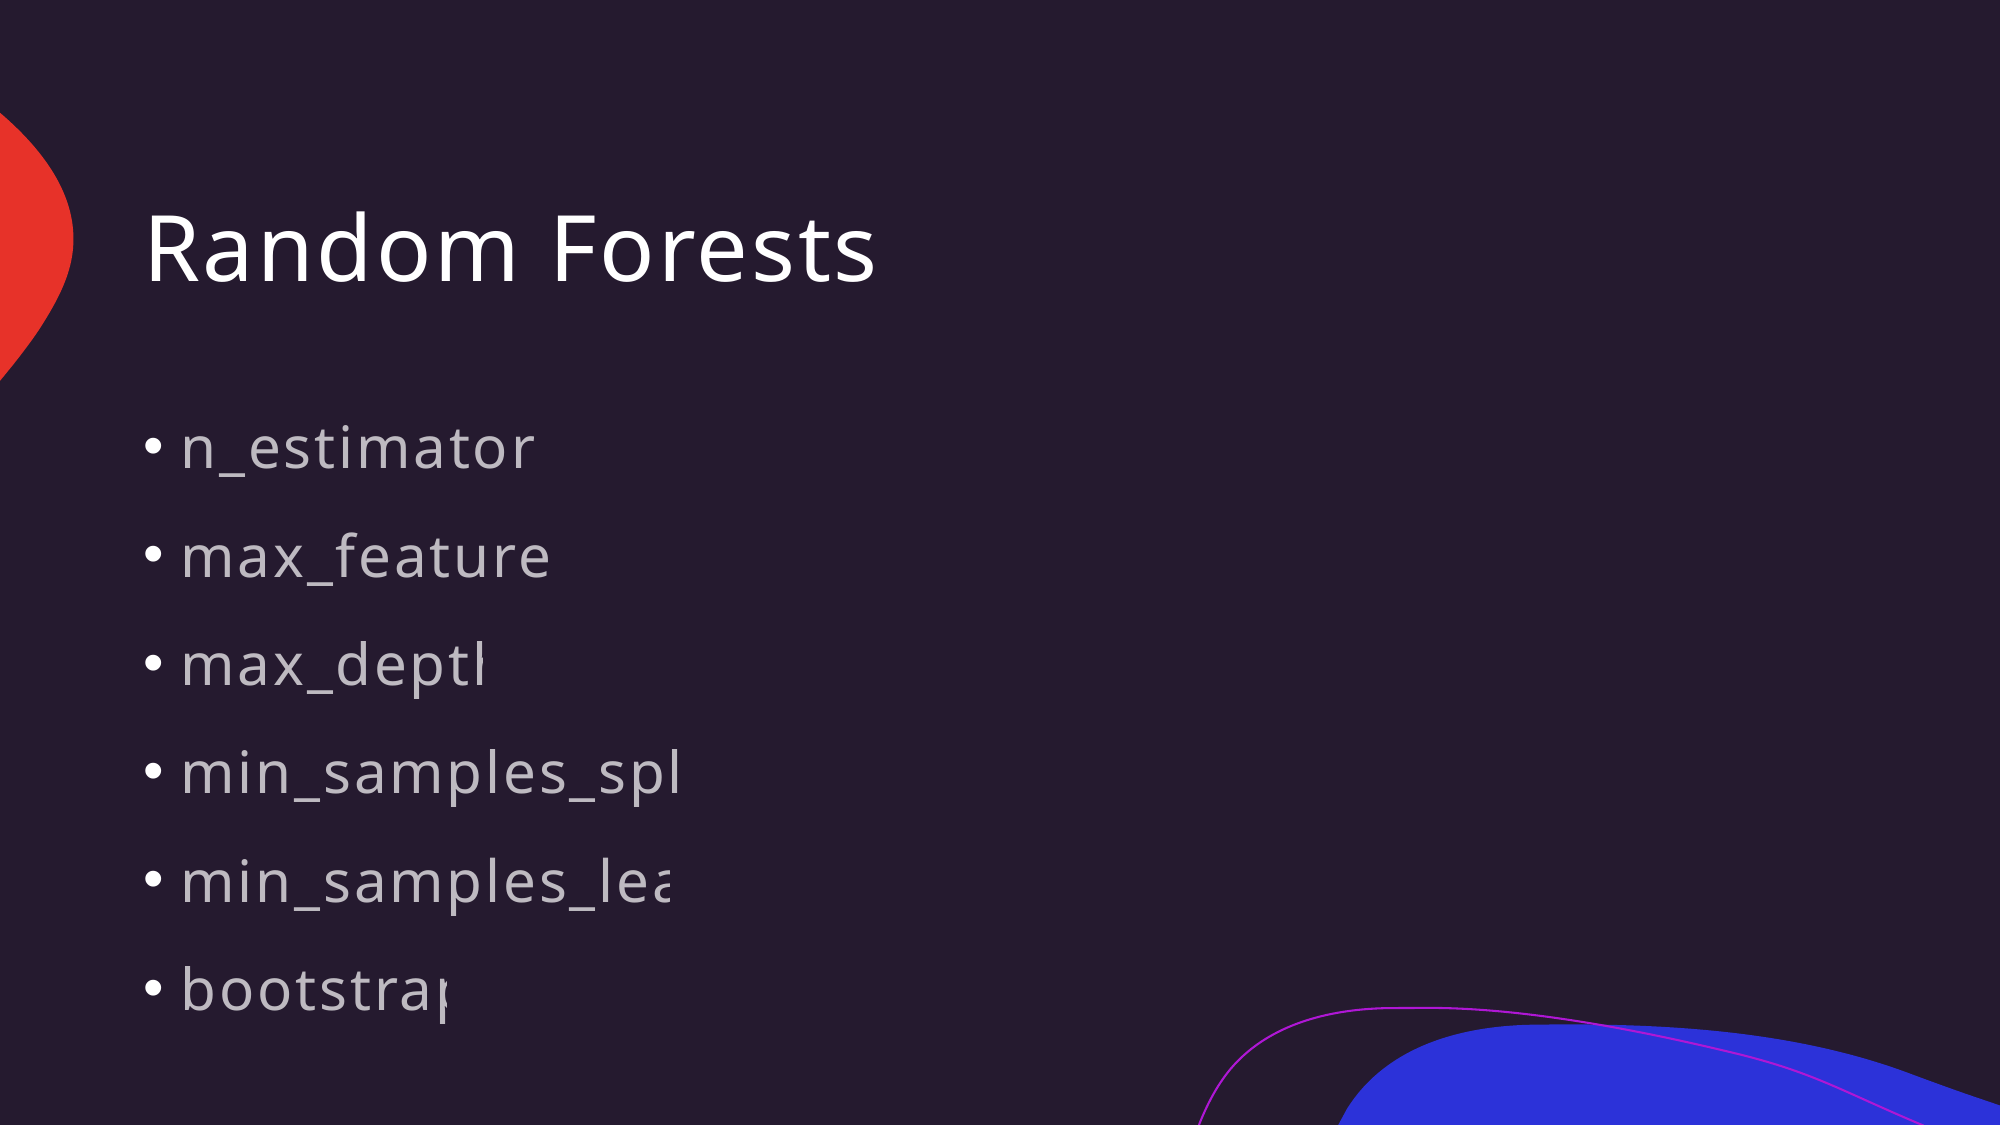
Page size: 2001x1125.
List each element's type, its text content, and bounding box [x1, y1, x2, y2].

list n_estimators max_features max_depth min_samples_split min_samples_leaf bootstrap [125, 375, 1875, 1002]
title Random Forests [125, 125, 1875, 375]
